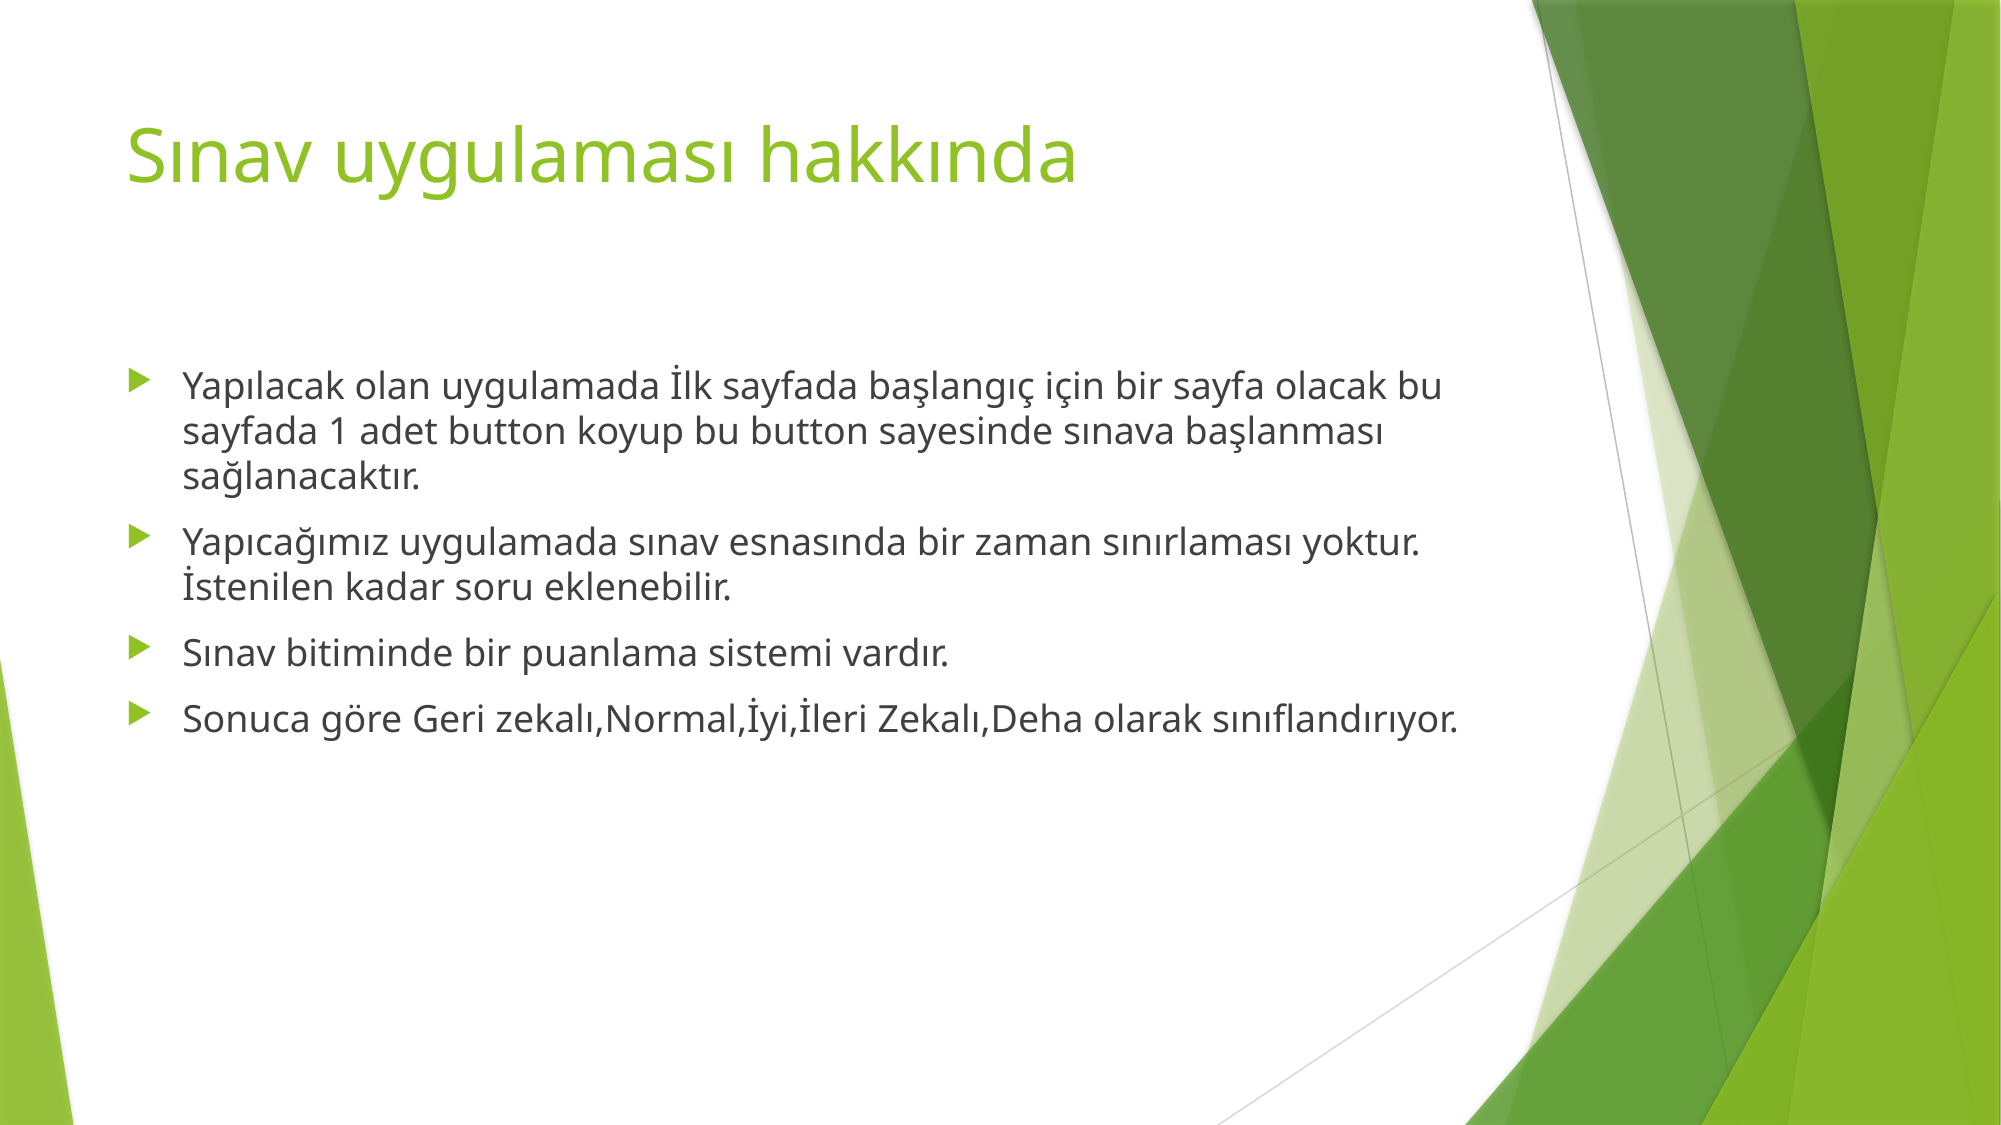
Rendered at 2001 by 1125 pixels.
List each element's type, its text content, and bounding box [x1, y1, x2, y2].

list Yapılacak olan uygulamada İlk sayfada başlangıç için bir sayfa olacak bu sayfada 1 adet button koyup bu button sayesinde sınava başlanması sağlanacaktır. Yapıcağımız uygulamada sınav esnasında bir zaman sınırlaması yoktur. İstenilen kadar soru eklenebilir. Sınav bitiminde bir puanlama sistemi vardır. Sonuca göre Geri zekalı,Normal,İyi,İleri Zekalı,Deha olarak sınıflandırıyor. [111, 354, 1522, 992]
title Sınav uygulaması hakkında [111, 99, 1522, 317]
